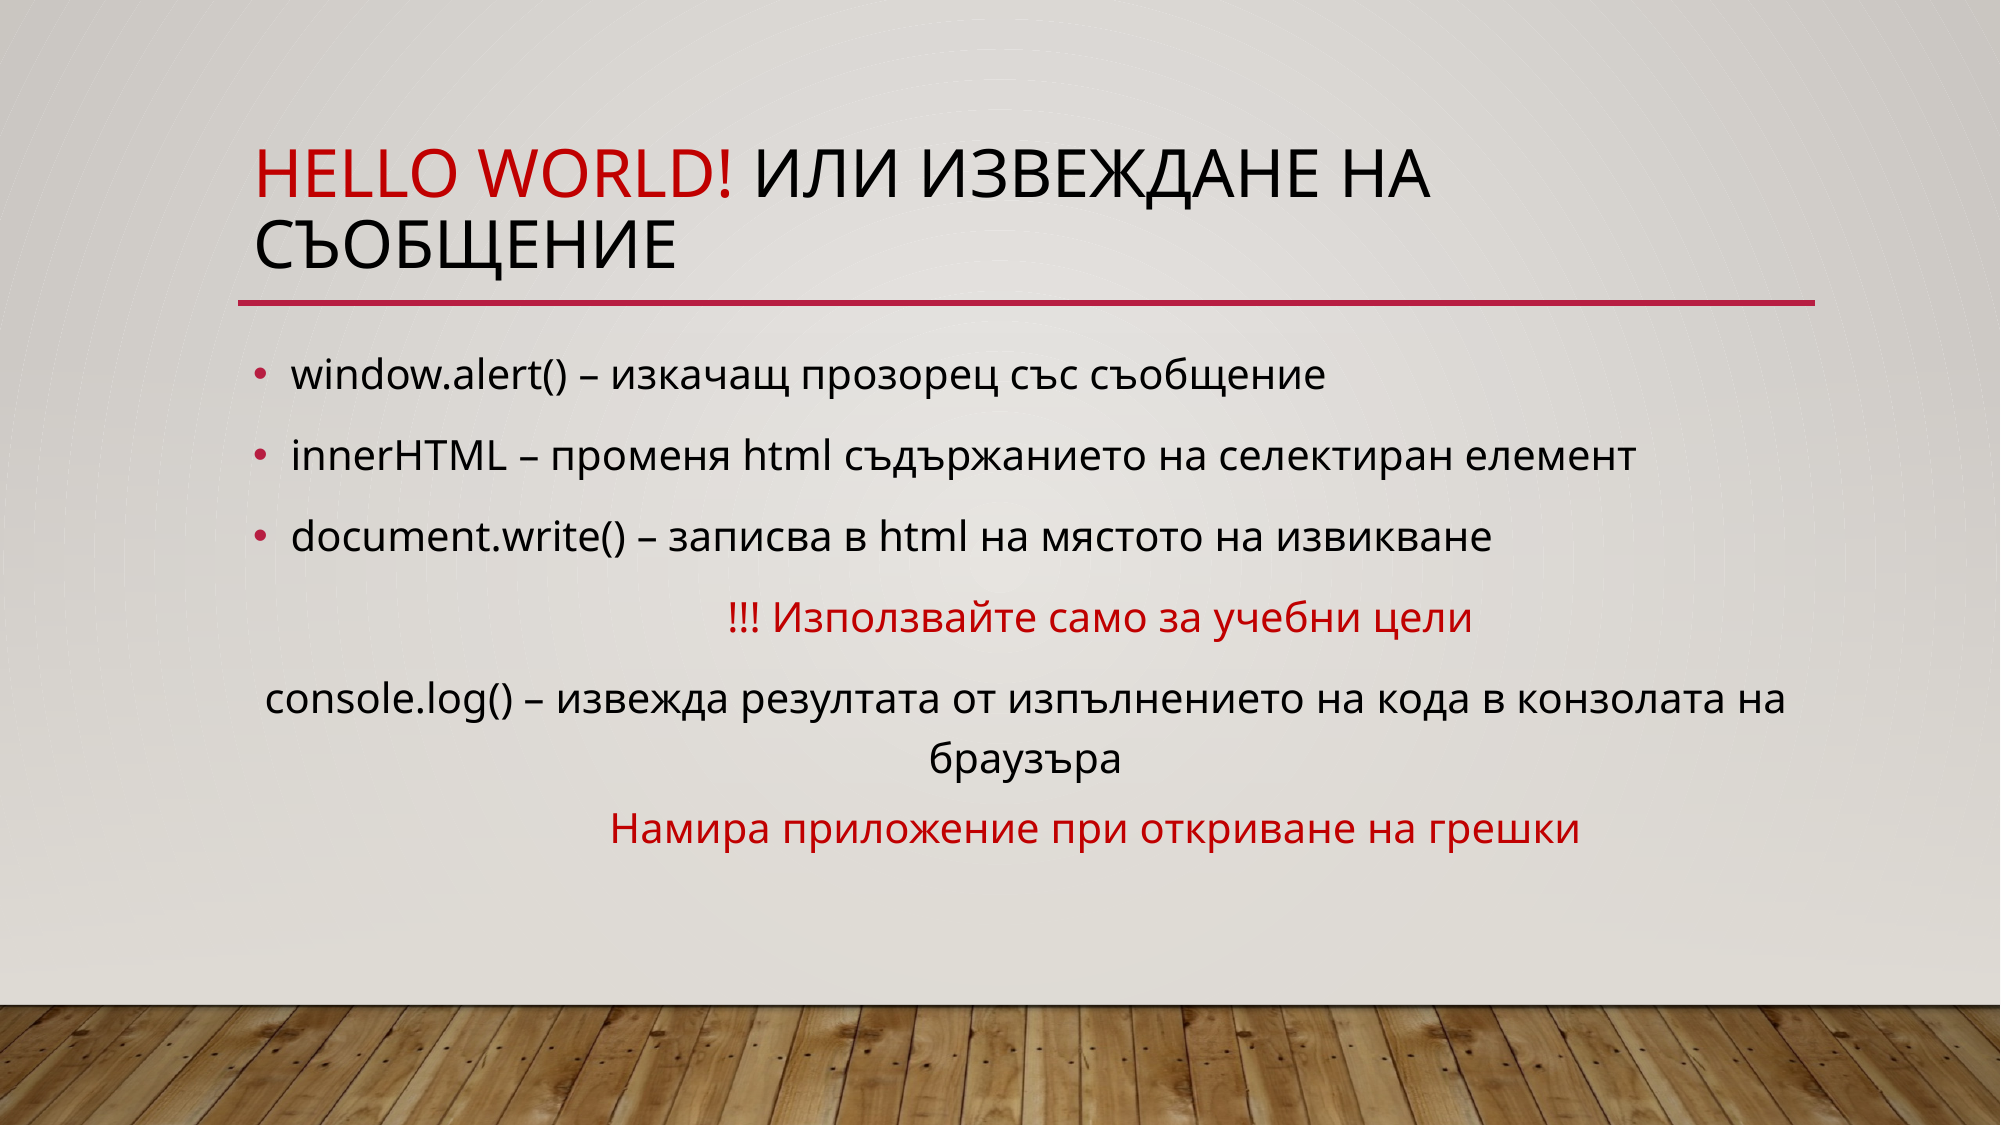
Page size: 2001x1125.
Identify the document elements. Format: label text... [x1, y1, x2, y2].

list window.alert() – изкачащ прозорец със съобщение innerHTML – променя html съдържанието на селектиран елемент document.write() – записва в html на мястото на извикване !!! Използвайте само за учебни цели console.log() – извежда резултата от изпълнението на кода в конзолата на браузъра Намира приложение при откриване на грешки [238, 330, 1814, 897]
title HELLO WORLD! Или Извеждане на СЪОБЩЕНИЕ [238, 131, 1814, 305]
picture [0, 1005, 2000, 1125]
